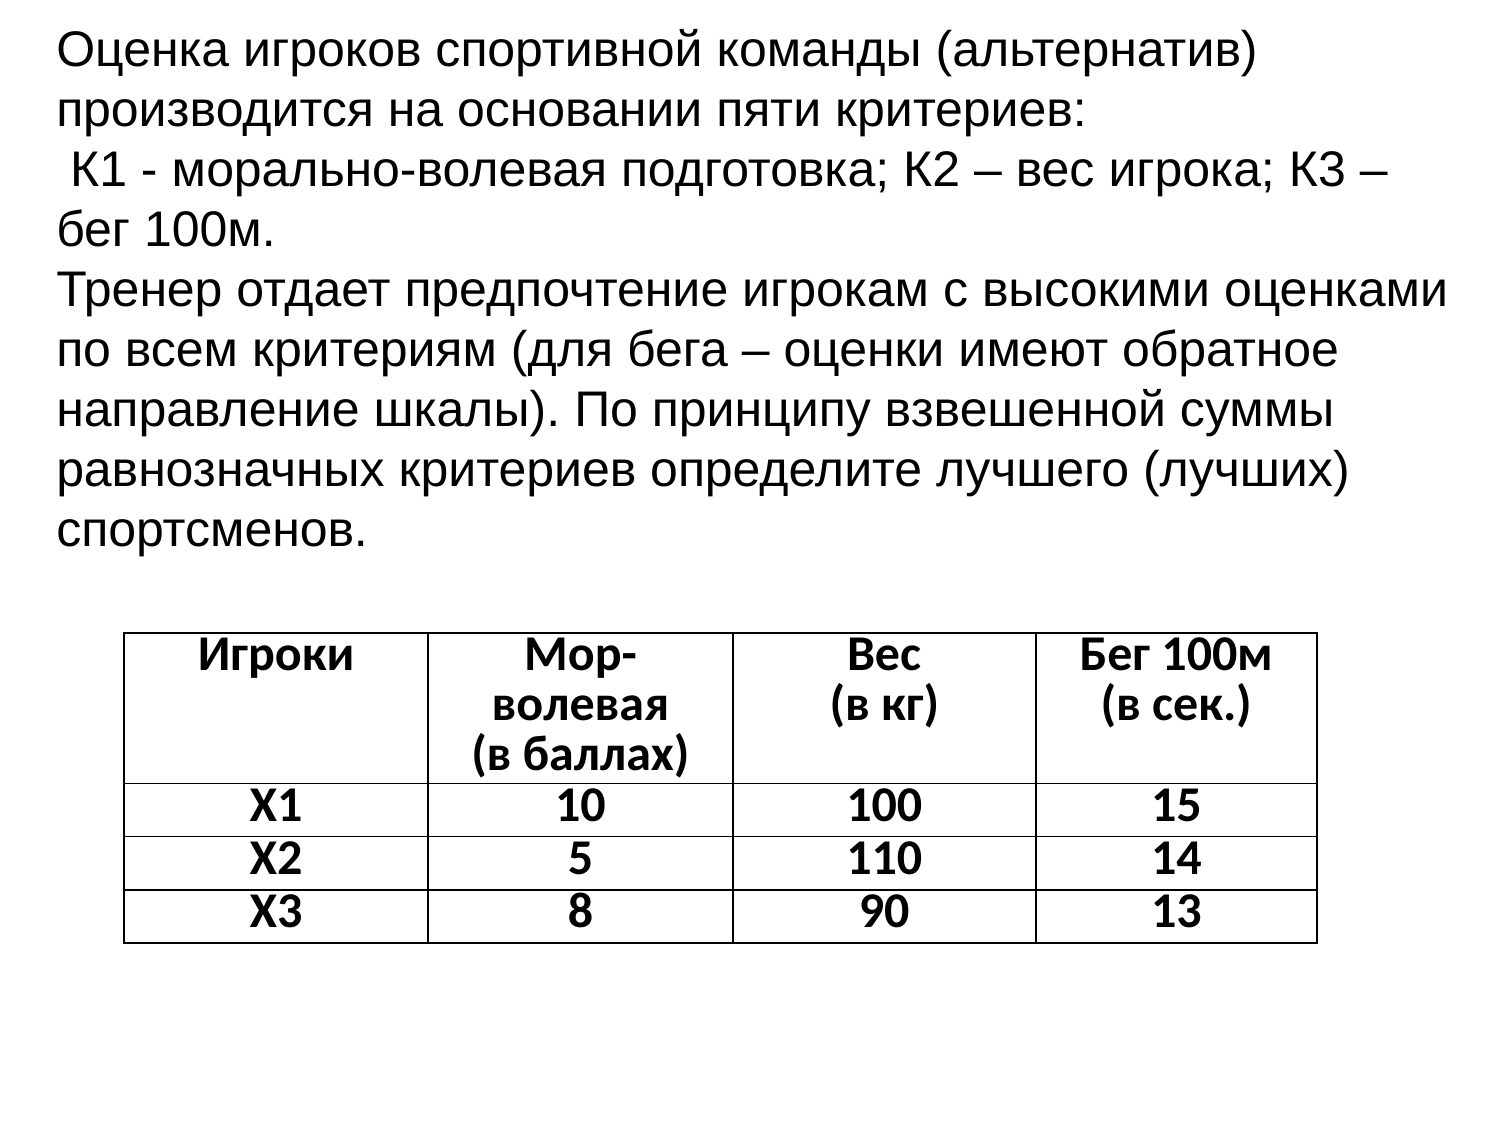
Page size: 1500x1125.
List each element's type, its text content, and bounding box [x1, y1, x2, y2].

table_cell Х1 [125, 784, 427, 836]
table_cell Х2 [125, 837, 427, 889]
table_header Бег 100м (в сек.) [1037, 634, 1316, 783]
table_cell 14 [1037, 837, 1316, 889]
table_cell Х3 [125, 891, 427, 942]
table_header Игроки [125, 634, 427, 783]
table_cell 100 [734, 784, 1035, 836]
text_box Оценка игроков спортивной команды (альтернатив) производится на основании пяти критериев: К1 - морально-волевая подготовка; К2 – вес игрока; К3 – бег 100м. Тренер отдает предпочтение игрокам с высокими оценками по всем критериям (для бега – оценки имеют обратное направление шкалы). По принципу взвешенной суммы равнозначных критериев определите лучшего (лучших) спортсменов. [41, 8, 1483, 564]
table_cell 90 [734, 891, 1035, 942]
table_cell 110 [734, 837, 1035, 889]
table_cell 13 [1037, 891, 1316, 942]
table_cell 15 [1037, 784, 1316, 836]
table_cell 10 [429, 784, 732, 836]
table_cell 8 [429, 891, 732, 942]
table_header Вес (в кг) [734, 634, 1035, 783]
table_header Мор-волевая (в баллах) [429, 634, 732, 783]
table_cell 5 [429, 837, 732, 889]
